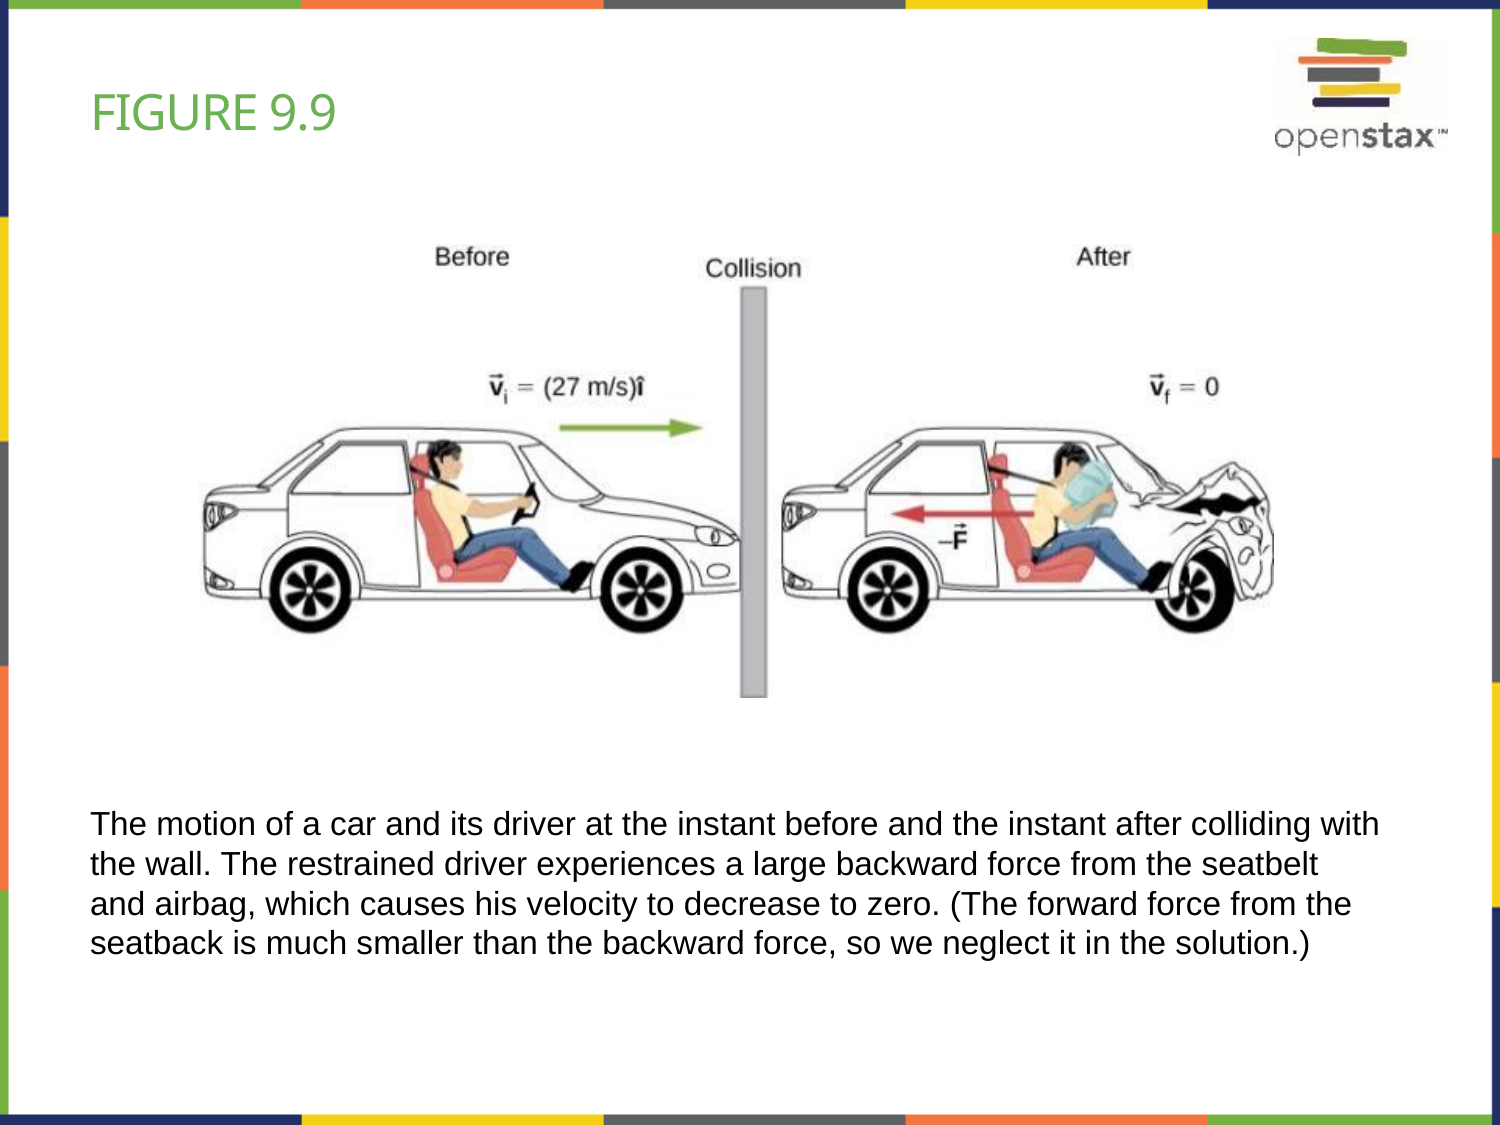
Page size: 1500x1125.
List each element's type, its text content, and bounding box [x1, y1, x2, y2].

picture [0, 0, 1500, 1125]
list The motion of a car and its driver at the instant before and the instant after colliding with the wall. The restrained driver experiences a large backward force from the seatbelt and airbag, which causes his velocity to decrease to zero. (The forward force from the seatback is much smaller than the backward force, so we neglect it in the solution.) [75, 794, 1398, 986]
title Figure 9.9 [75, 39, 1274, 148]
